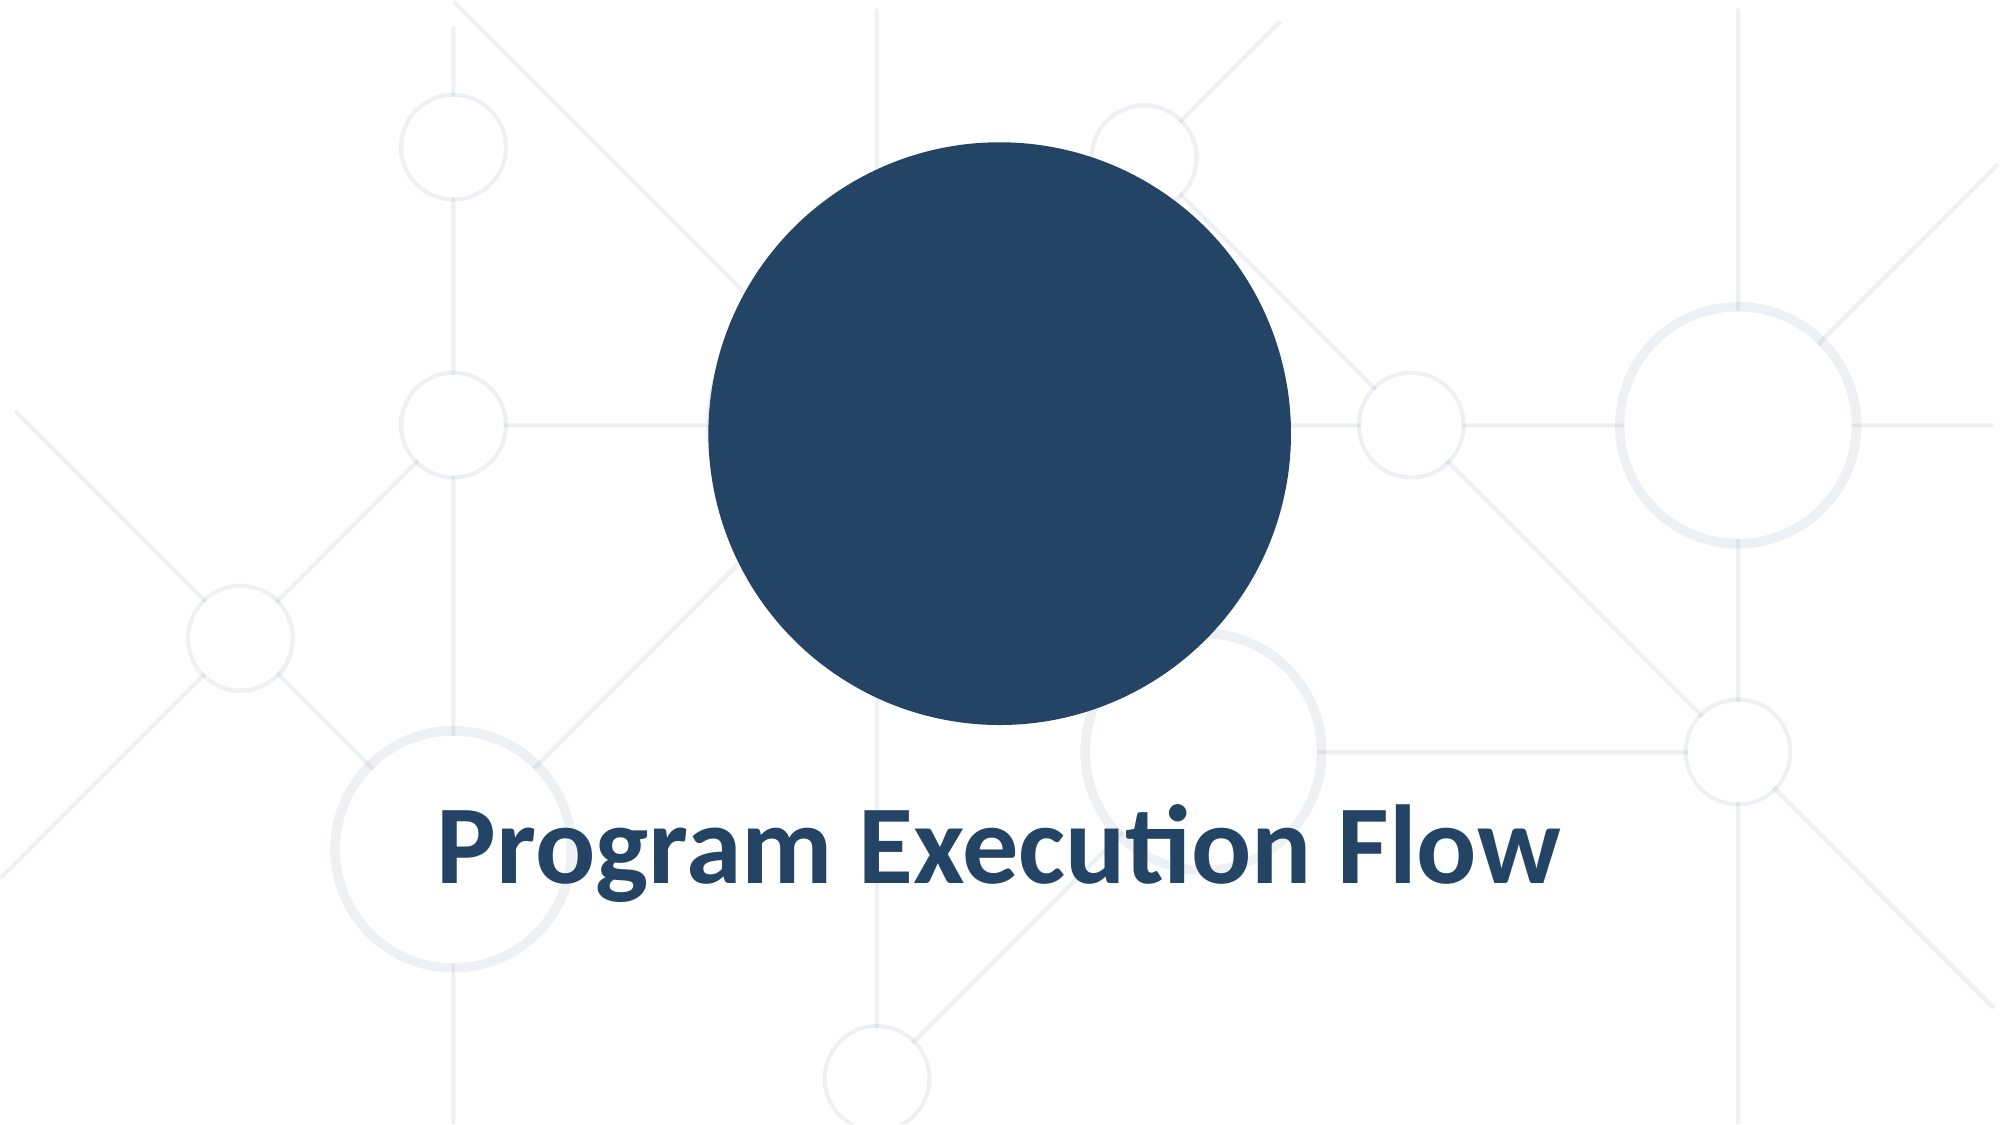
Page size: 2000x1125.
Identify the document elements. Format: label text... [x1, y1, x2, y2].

list Program Execution Flow [100, 771, 1899, 898]
